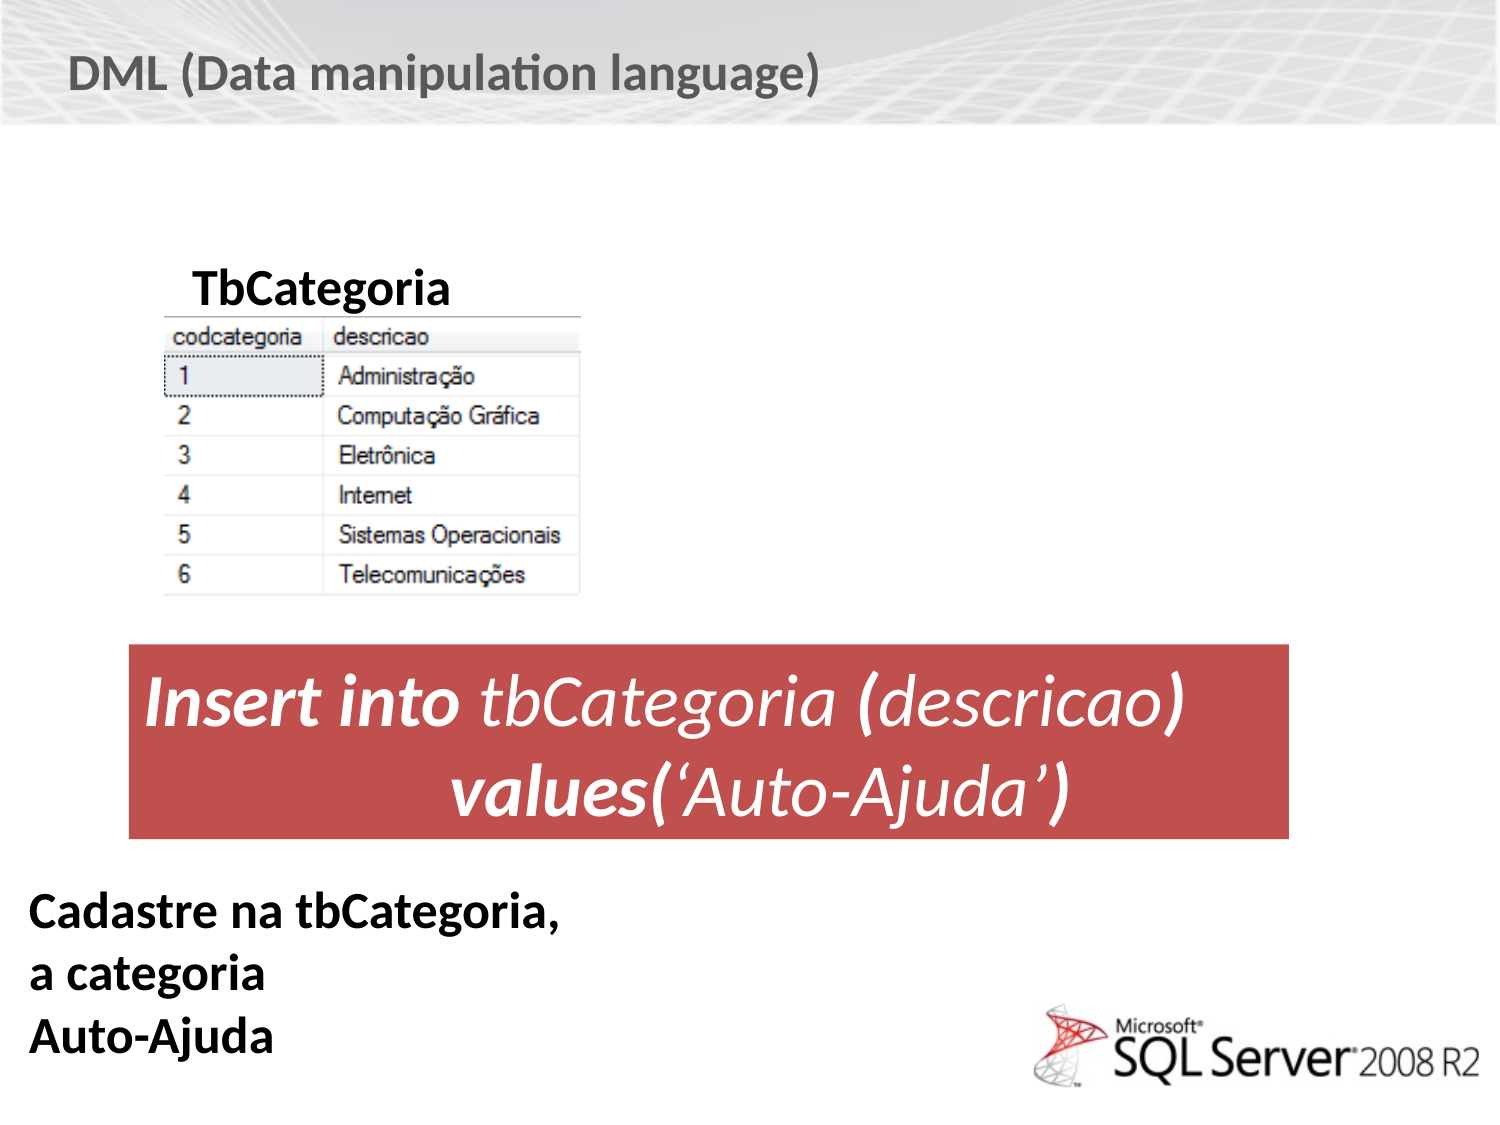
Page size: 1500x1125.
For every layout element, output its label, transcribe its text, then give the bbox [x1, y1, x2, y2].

text_box DML (Data manipulation language) [53, 30, 1105, 109]
text_box TbCategoria [177, 246, 467, 314]
picture [163, 316, 581, 596]
text_box Cadastre na tbCategoria, a categoria Auto-Ajuda [14, 868, 588, 1125]
picture [0, 0, 1500, 126]
picture [1033, 999, 1479, 1101]
text_box Insert into tbCategoria (descricao) values(‘Auto-Ajuda’) [128, 644, 1289, 840]
